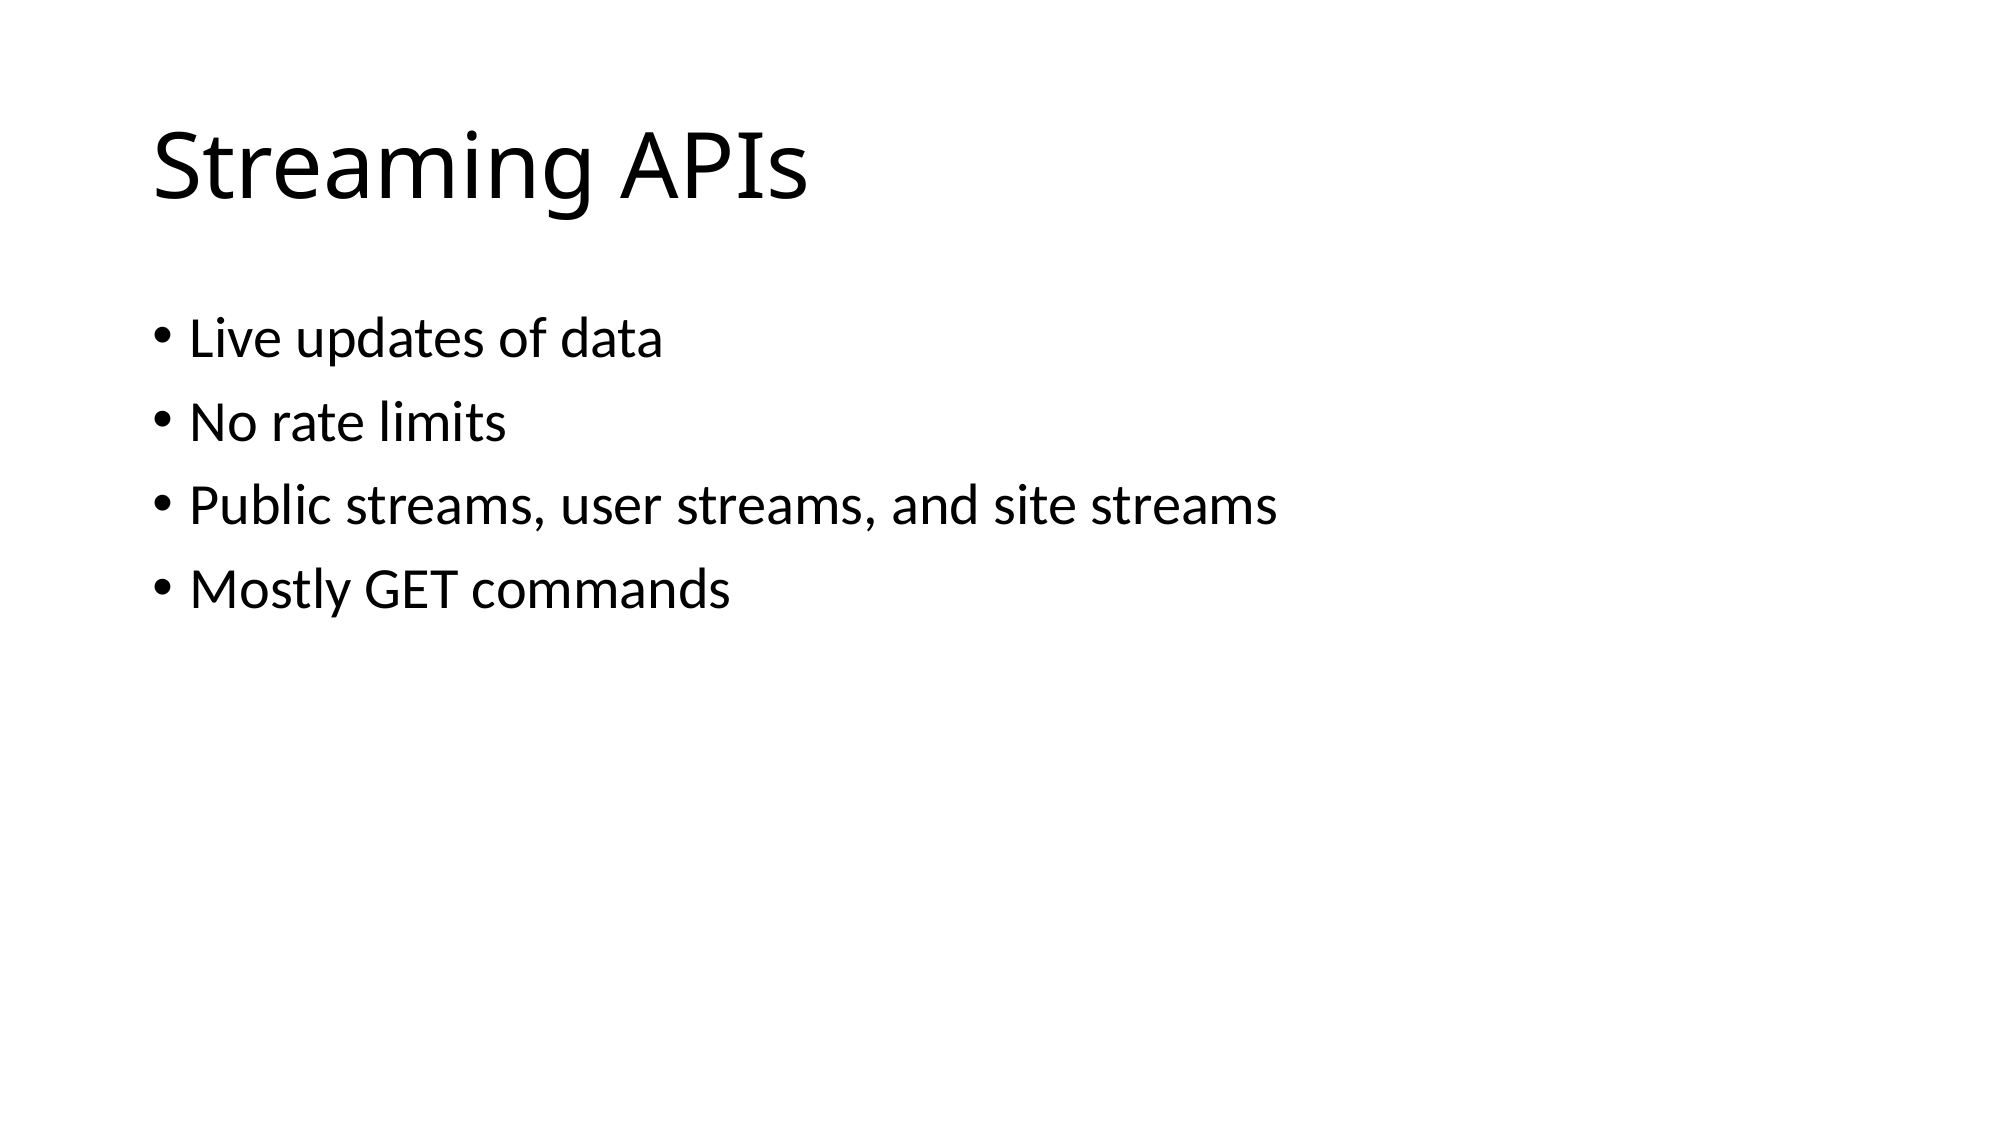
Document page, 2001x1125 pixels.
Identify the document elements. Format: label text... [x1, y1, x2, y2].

title Streaming APIs [137, 59, 1863, 278]
list Live updates of data No rate limits Public streams, user streams, and site streams Mostly GET commands [137, 299, 1863, 1014]
